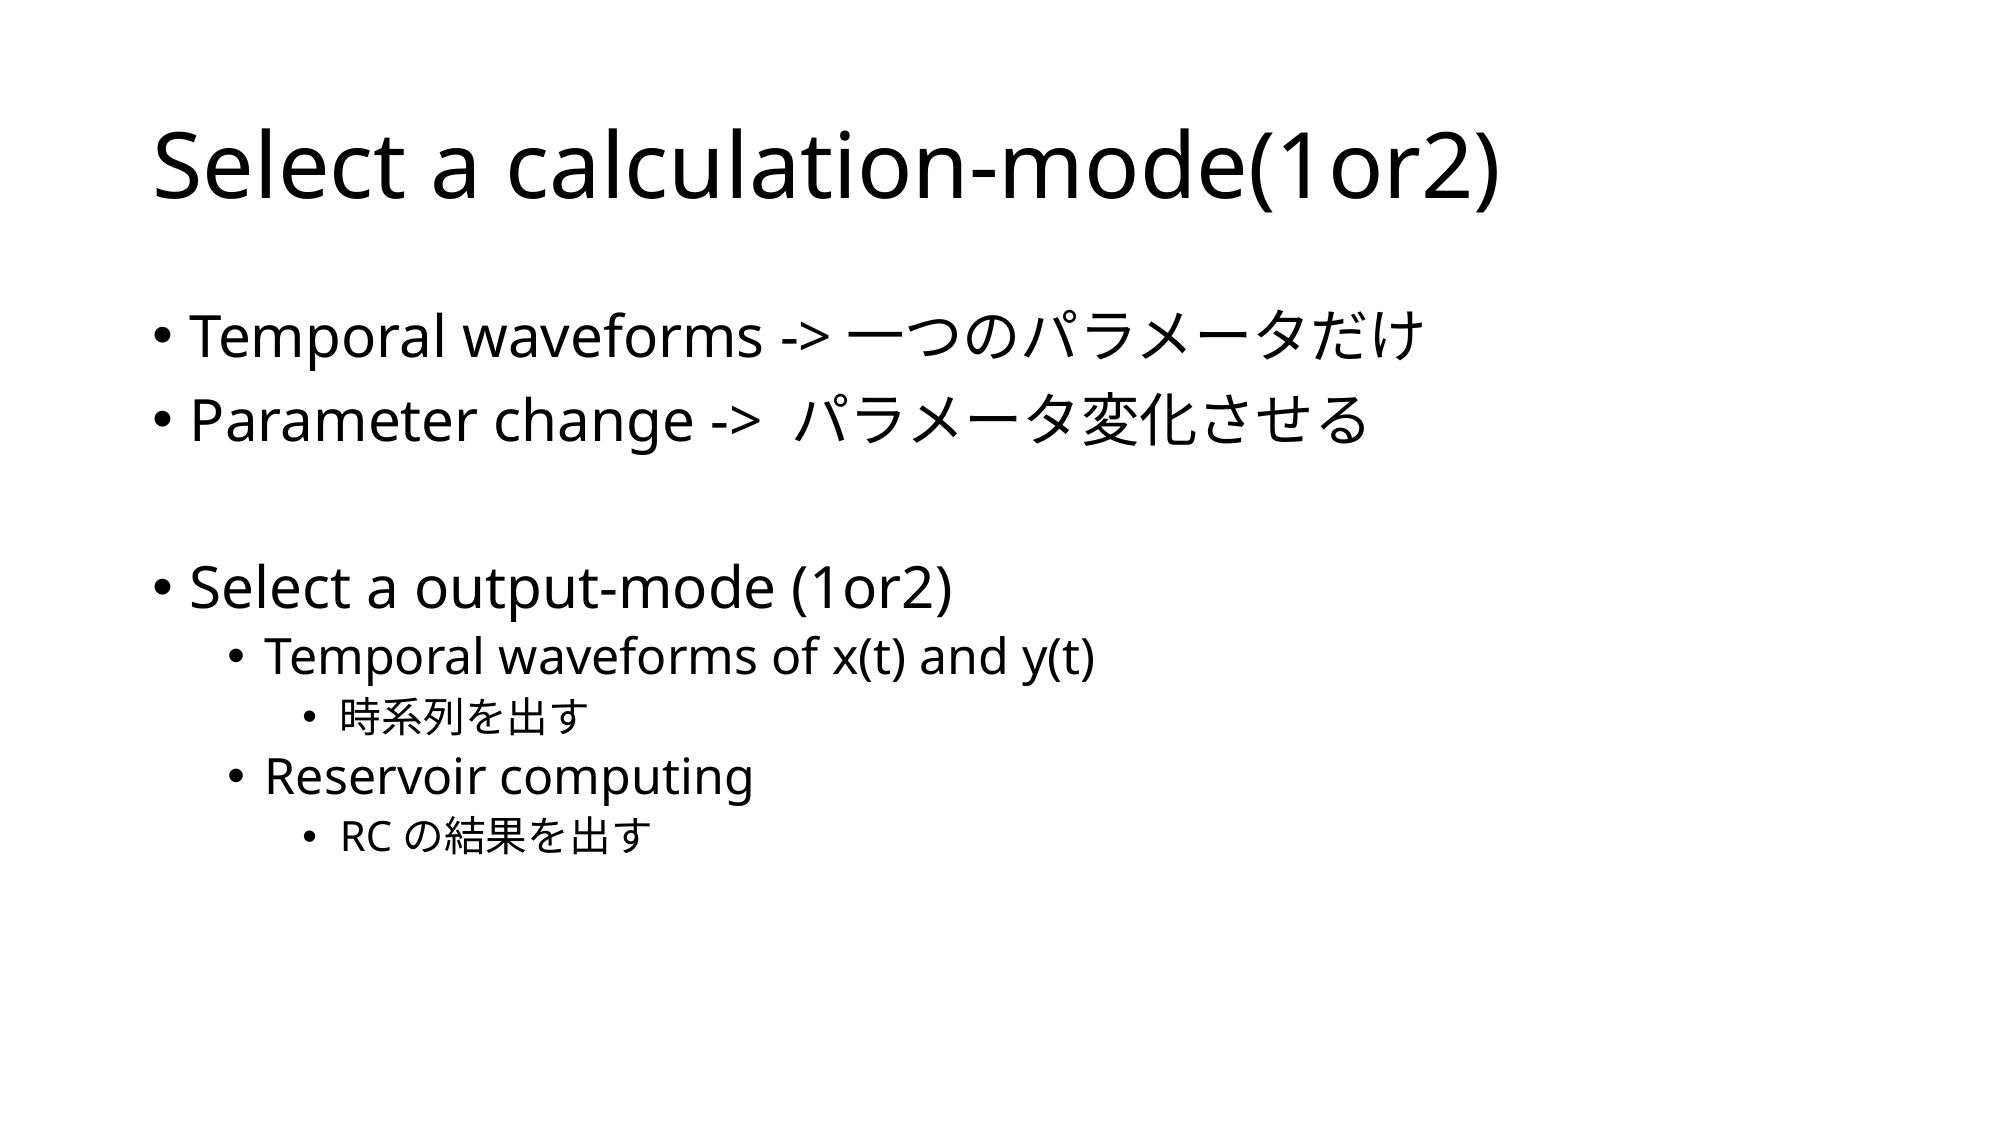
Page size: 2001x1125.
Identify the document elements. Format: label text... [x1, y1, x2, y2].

list Temporal waveforms ->一つのパラメータだけ Parameter change -> パラメータ変化させる Select a output-mode (1or2) Temporal waveforms of x(t) and y(t) 時系列を出す Reservoir computing RCの結果を出す [137, 299, 1863, 1014]
title Select a calculation-mode(1or2) [137, 59, 1863, 278]
